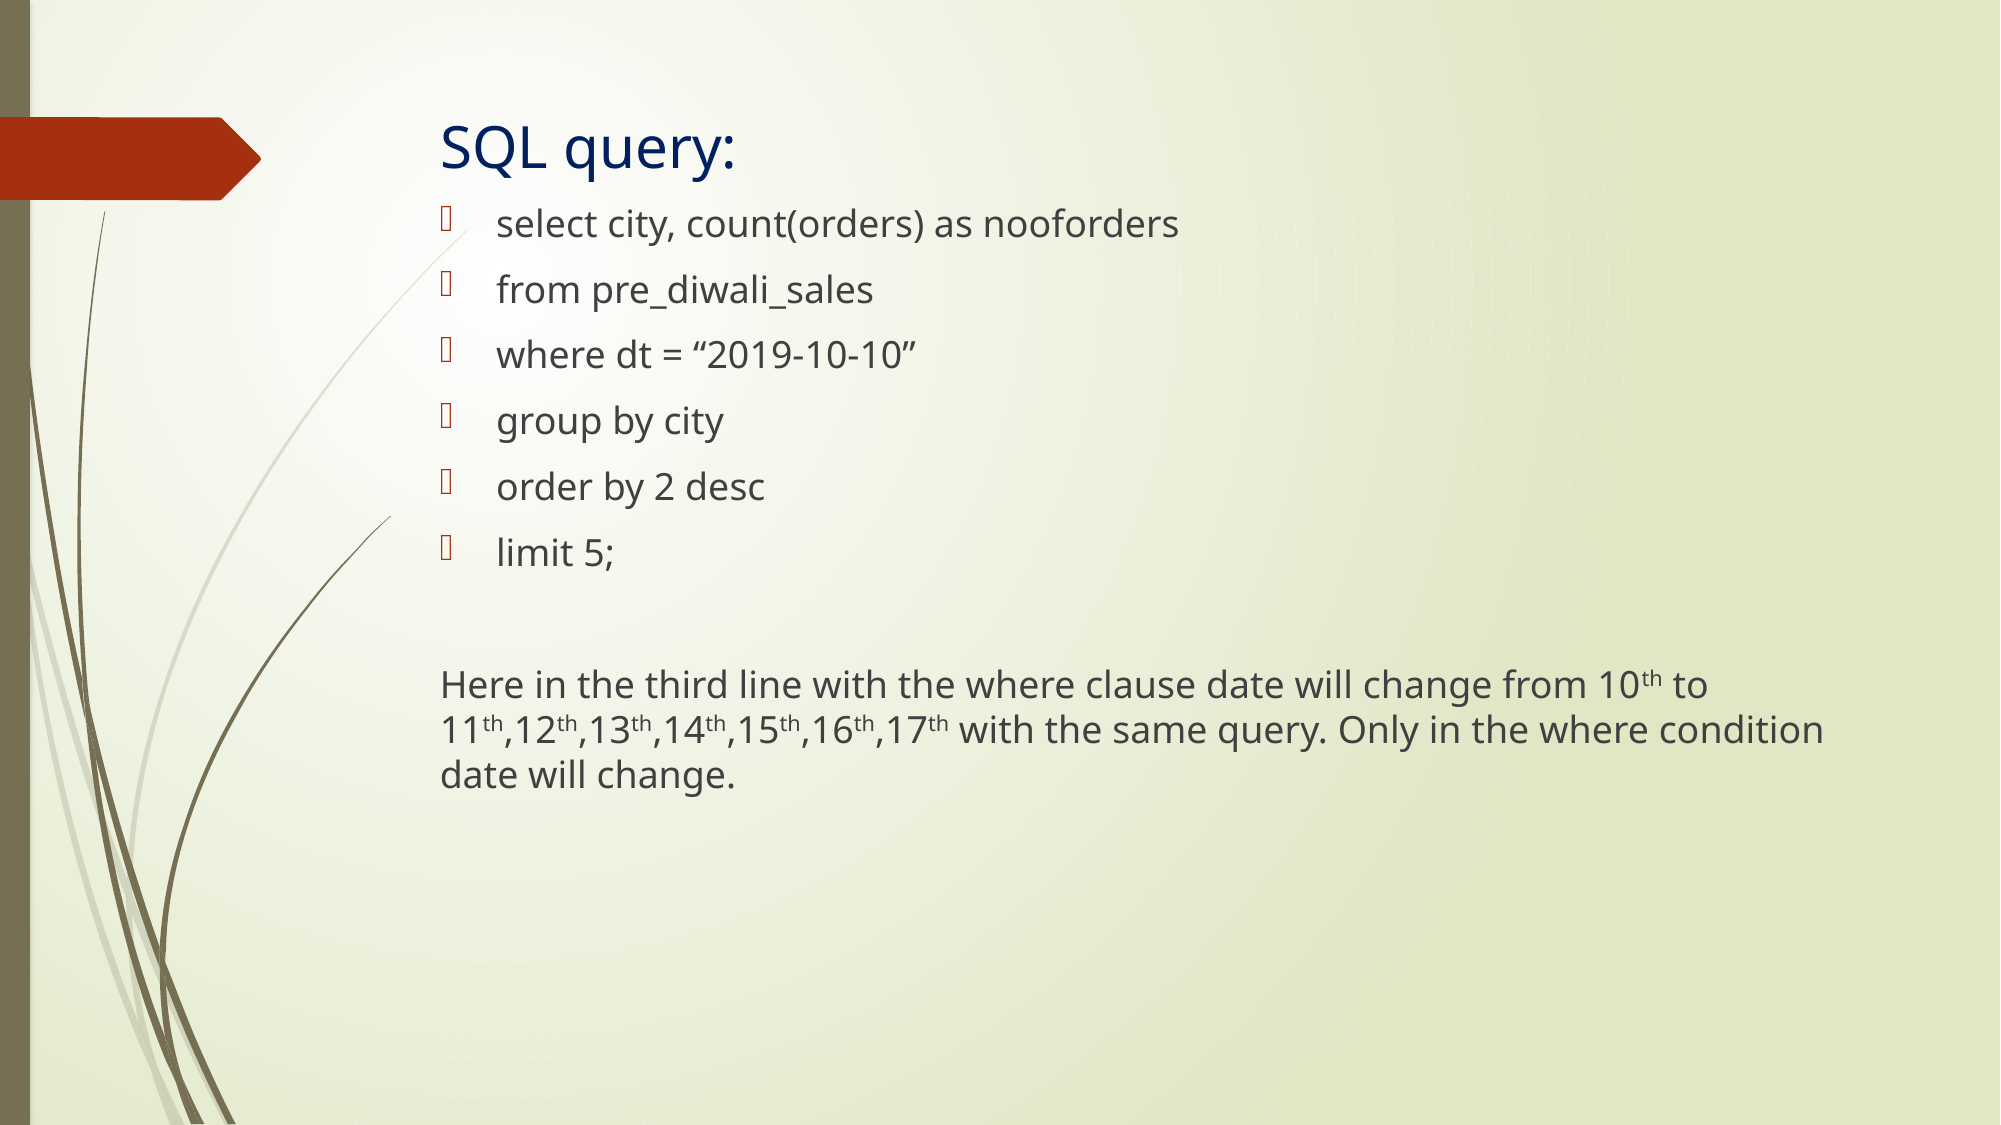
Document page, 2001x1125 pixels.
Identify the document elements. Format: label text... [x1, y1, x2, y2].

title SQL query: [425, 102, 1888, 192]
list select city, count(orders) as nooforders from pre_diwali_sales where dt = “2019-10-10” group by city order by 2 desc limit 5; Here in the third line with the where clause date will change from 10th to 11th,12th,13th,14th,15th,16th,17th with the same query. Only in the where condition date will change. [424, 192, 1888, 1081]
